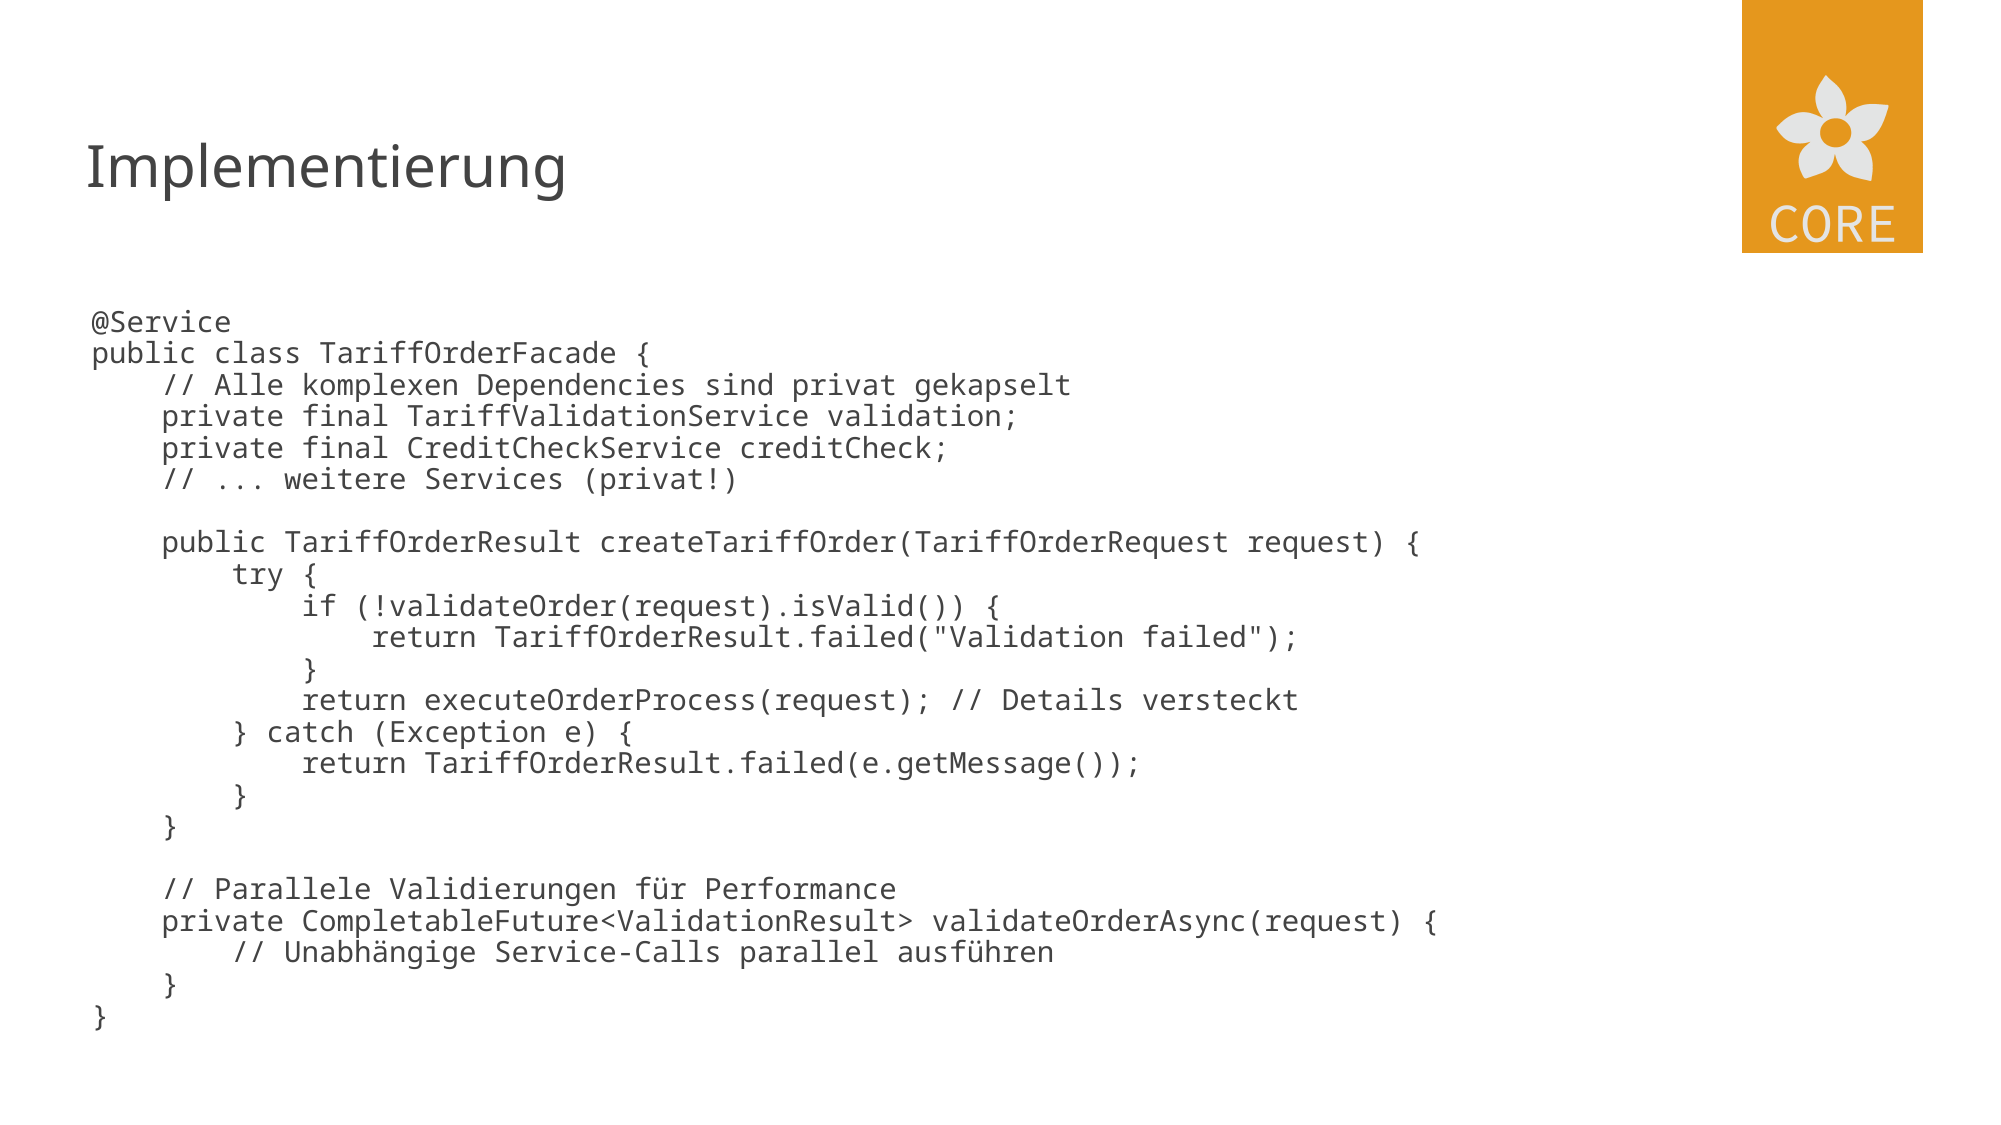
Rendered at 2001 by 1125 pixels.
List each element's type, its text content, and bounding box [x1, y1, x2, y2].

picture [1742, 0, 1923, 253]
title Implementierung [71, 59, 1732, 278]
list @Service public class TariffOrderFacade { // Alle komplexen Dependencies sind privat gekapselt private final TariffValidationService validation; private final CreditCheckService creditCheck; // ... weitere Services (privat!) public TariffOrderResult createTariffOrder(TariffOrderRequest request) { try { if (!validateOrder(request).isValid()) { return TariffOrderResult.failed("Validation failed"); } return executeOrderProcess(request); // Details versteckt } catch (Exception e) { return TariffOrderResult.failed(e.getMessage()); } } // Parallele Validierungen für Performance private CompletableFuture<ValidationResult> validateOrderAsync(request) { // Unabhängige Service-Calls parallel ausführen } } [76, 299, 1919, 1066]
